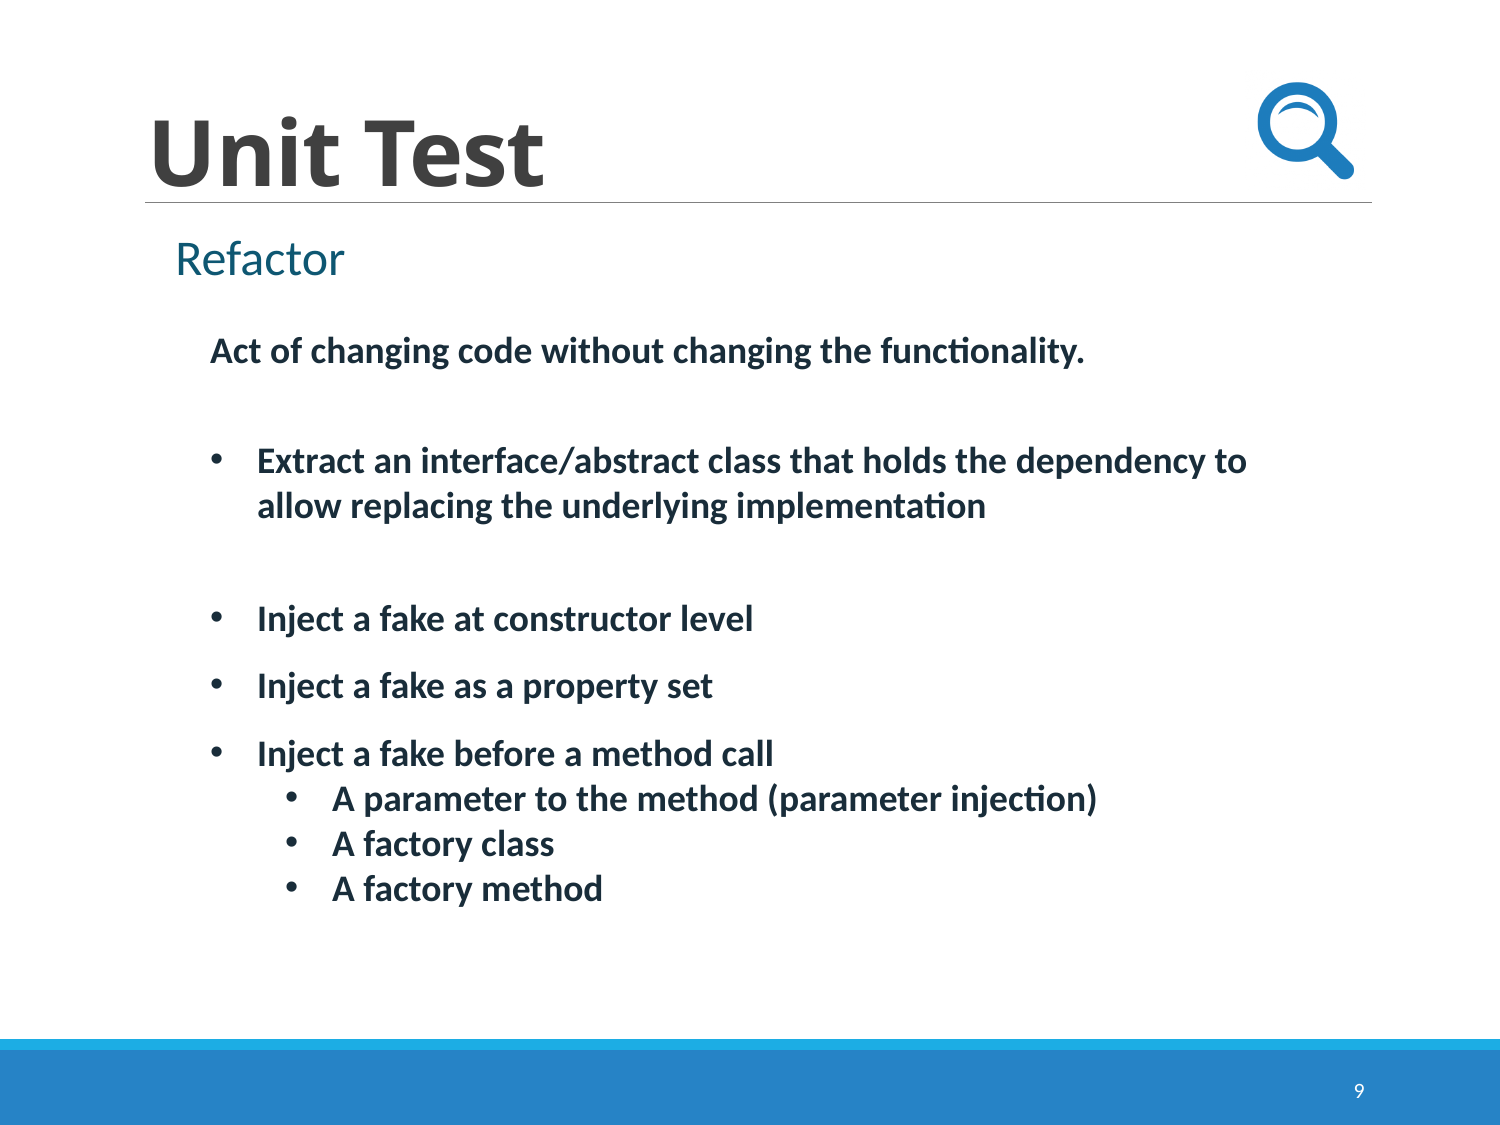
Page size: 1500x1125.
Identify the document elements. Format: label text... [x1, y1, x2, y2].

title Unit Test [132, 67, 1371, 214]
text_box Act of changing code without changing the functionality. [195, 318, 1303, 379]
slide_number 9 [1218, 1059, 1380, 1120]
picture [1245, 70, 1367, 192]
text_box Extract an interface/abstract class that holds the dependency to allow replacing the underlying implementation Inject a fake at constructor level Inject a fake as a property set Inject a fake before a method call A parameter to the method (parameter injection) A factory class A factory method [195, 428, 1303, 916]
text_box Refactor [160, 217, 1341, 293]
